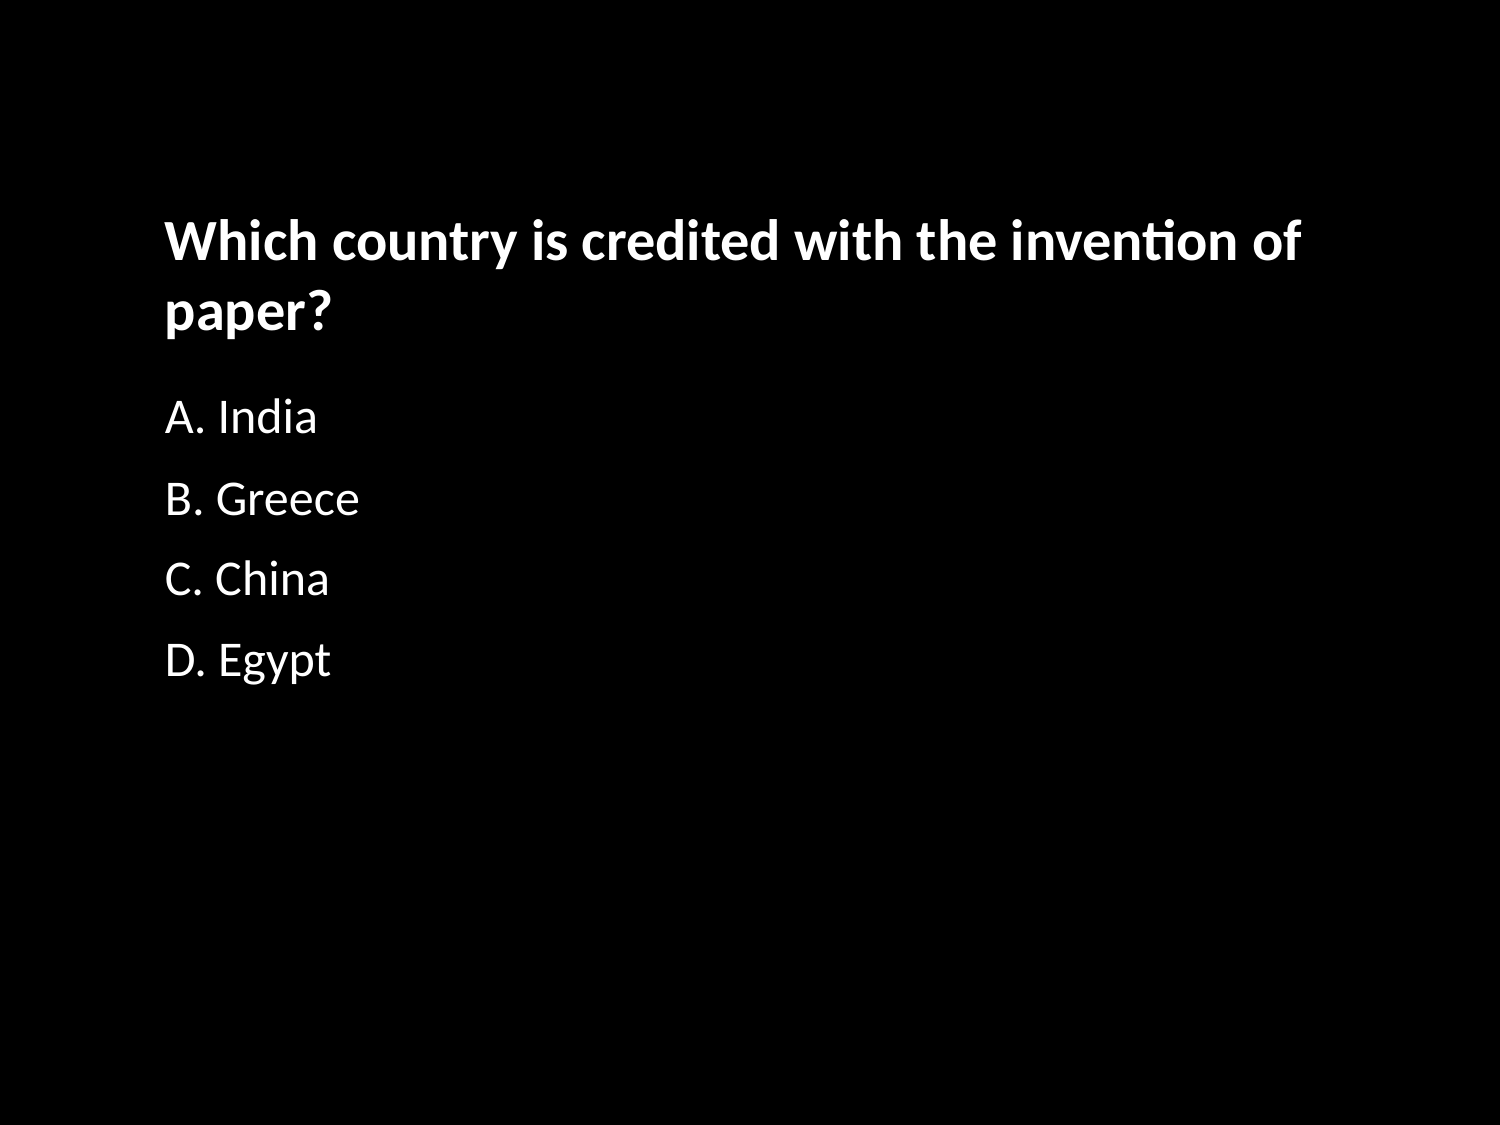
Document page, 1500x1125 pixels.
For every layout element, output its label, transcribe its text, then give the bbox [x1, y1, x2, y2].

text_box Which country is credited with the invention of paper? A. India B. Greece C. China D. Egypt [149, 149, 1425, 694]
